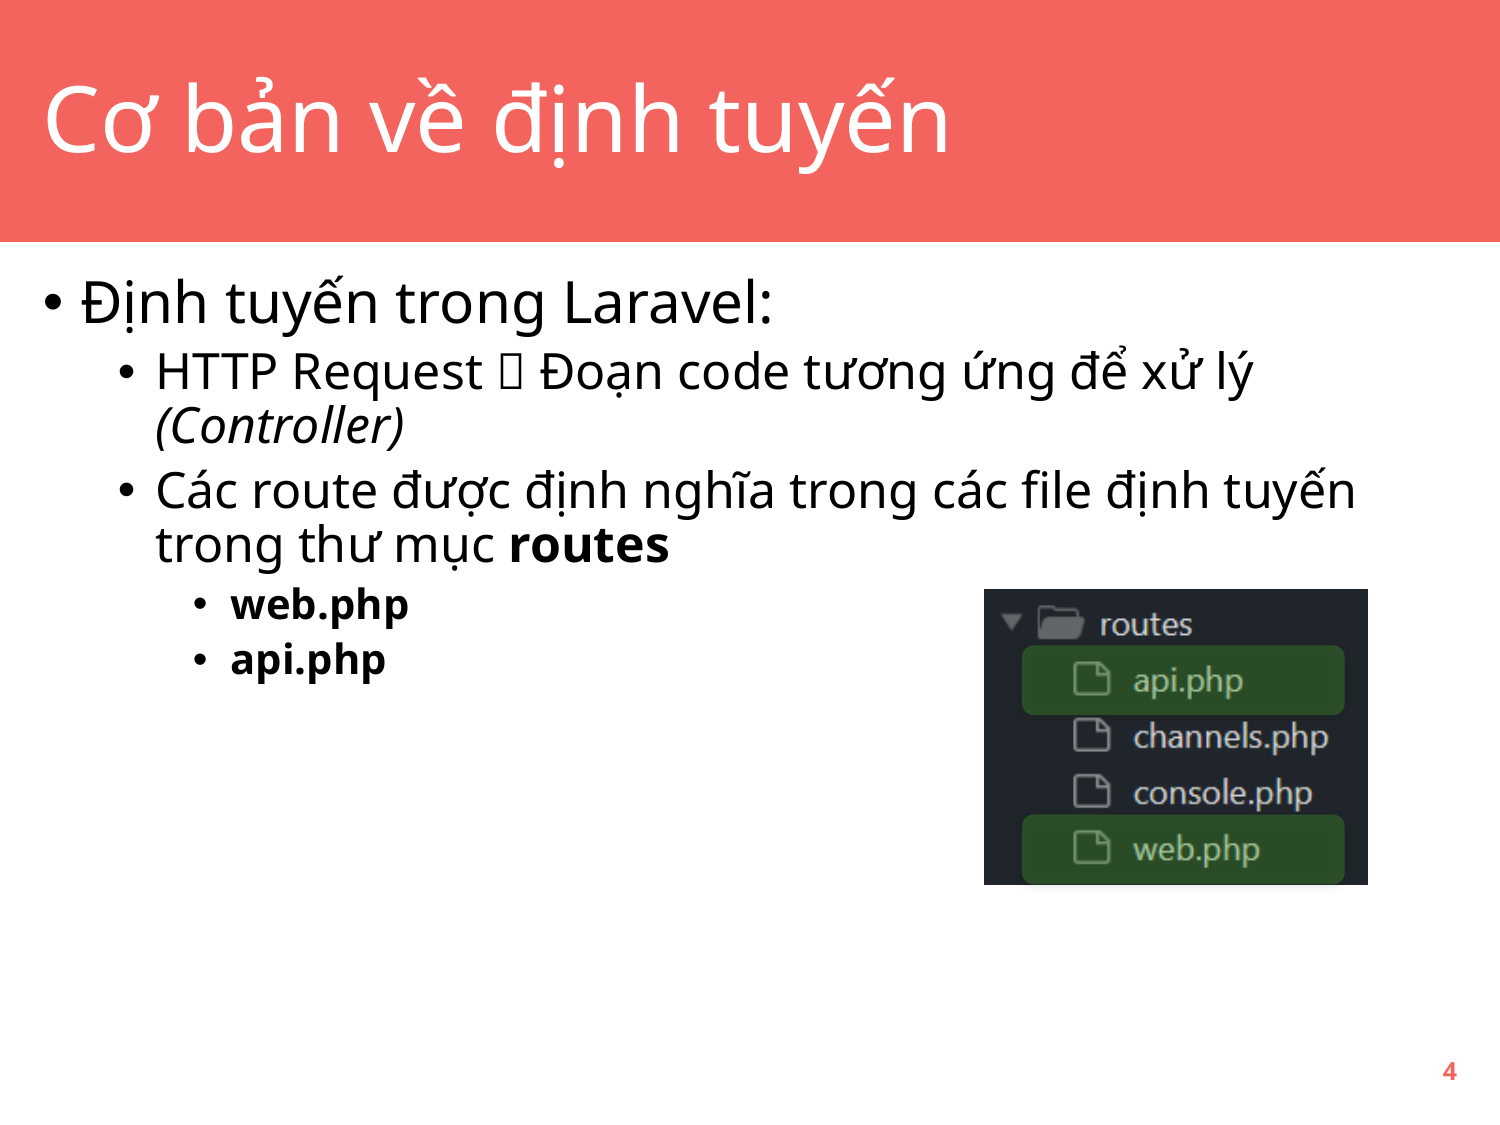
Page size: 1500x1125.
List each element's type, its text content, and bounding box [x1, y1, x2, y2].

slide_number 4 [1134, 1042, 1473, 1103]
list Định tuyến trong Laravel: HTTP Request  Đoạn code tương ứng để xử lý (Controller) Các route được định nghĩa trong các file định tuyến trong thư mục routes web.php api.php [27, 265, 1473, 1014]
picture [984, 589, 1368, 885]
title Cơ bản về định tuyến [27, 40, 1473, 206]
